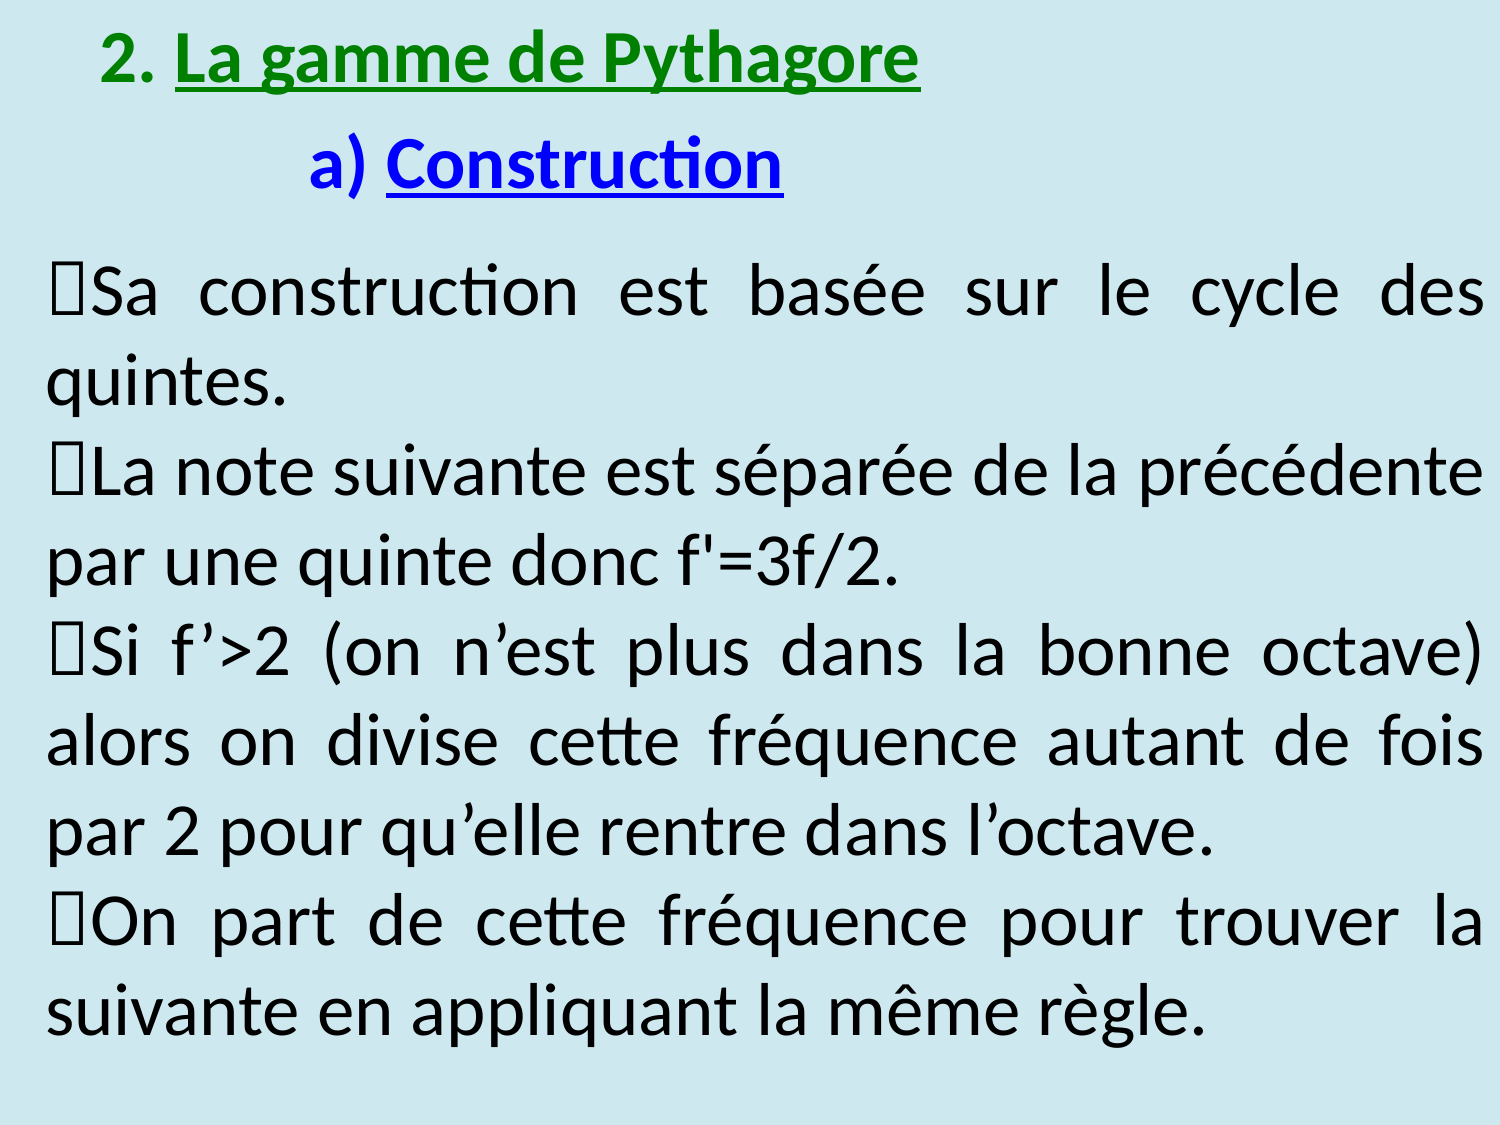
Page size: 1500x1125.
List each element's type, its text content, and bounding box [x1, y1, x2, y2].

text_box Sa construction est basée sur le cycle des quintes. La note suivante est séparée de la précédente par une quinte donc f'=3f/2. Si f’>2 (on n’est plus dans la bonne octave) alors on divise cette fréquence autant de fois par 2 pour qu’elle rentre dans l’octave. On part de cette fréquence pour trouver la suivante en appliquant la même règle. [0, 232, 1500, 1058]
text_box a) Construction [0, 105, 1341, 211]
text_box 2. La gamme de Pythagore [0, 0, 954, 105]
